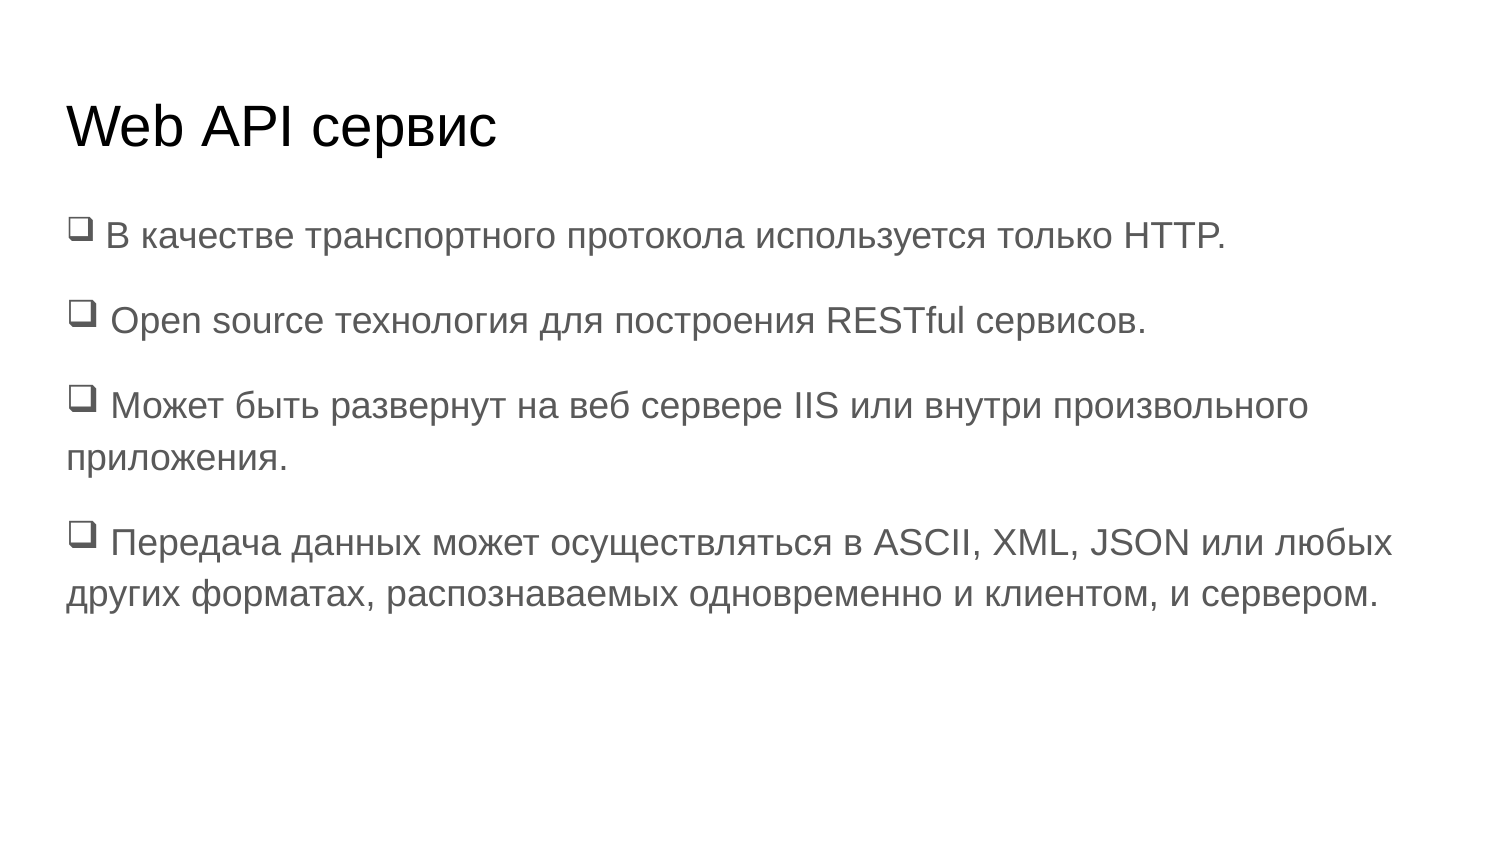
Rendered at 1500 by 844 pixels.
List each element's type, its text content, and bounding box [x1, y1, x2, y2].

title Web API сервис [51, 72, 1449, 167]
list В качестве транспортного протокола используется только HTTP. Open source технология для построения RESTful сервисов. Может быть развернут на веб сервере IIS или внутри произвольного приложения. Передача данных может осуществляться в ASCII, XML, JSON или любых других форматах, распознаваемых одновременно и клиентом, и сервером. [51, 189, 1449, 750]
